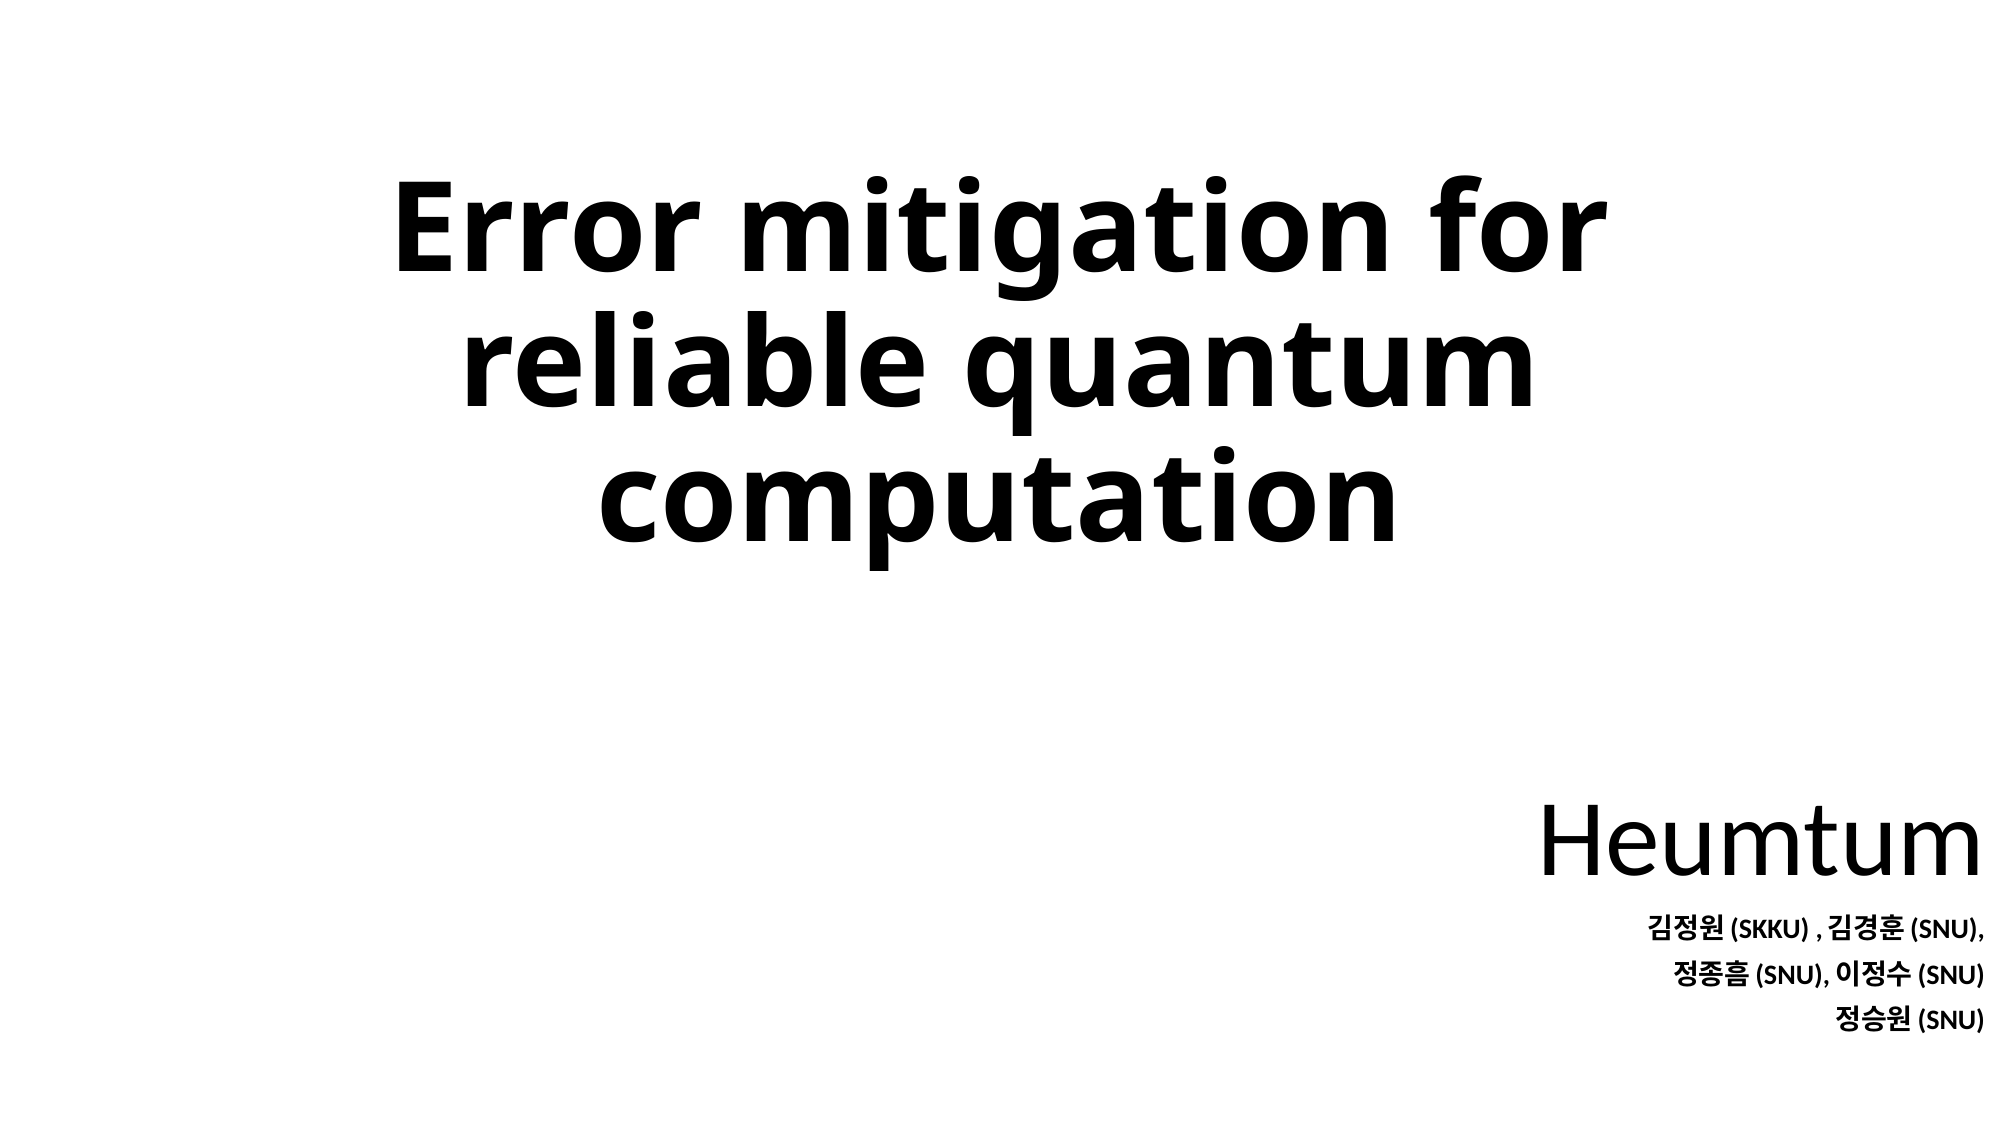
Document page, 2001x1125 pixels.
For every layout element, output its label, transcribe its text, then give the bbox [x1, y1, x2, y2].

subtitle Heumtum 김정원(SKKU) ,김경훈(SNU), 정종흠(SNU),이정수(SNU) 정승원(SNU) [1277, 773, 2000, 1045]
title Error mitigation for reliable quantum computation [249, 184, 1750, 576]
